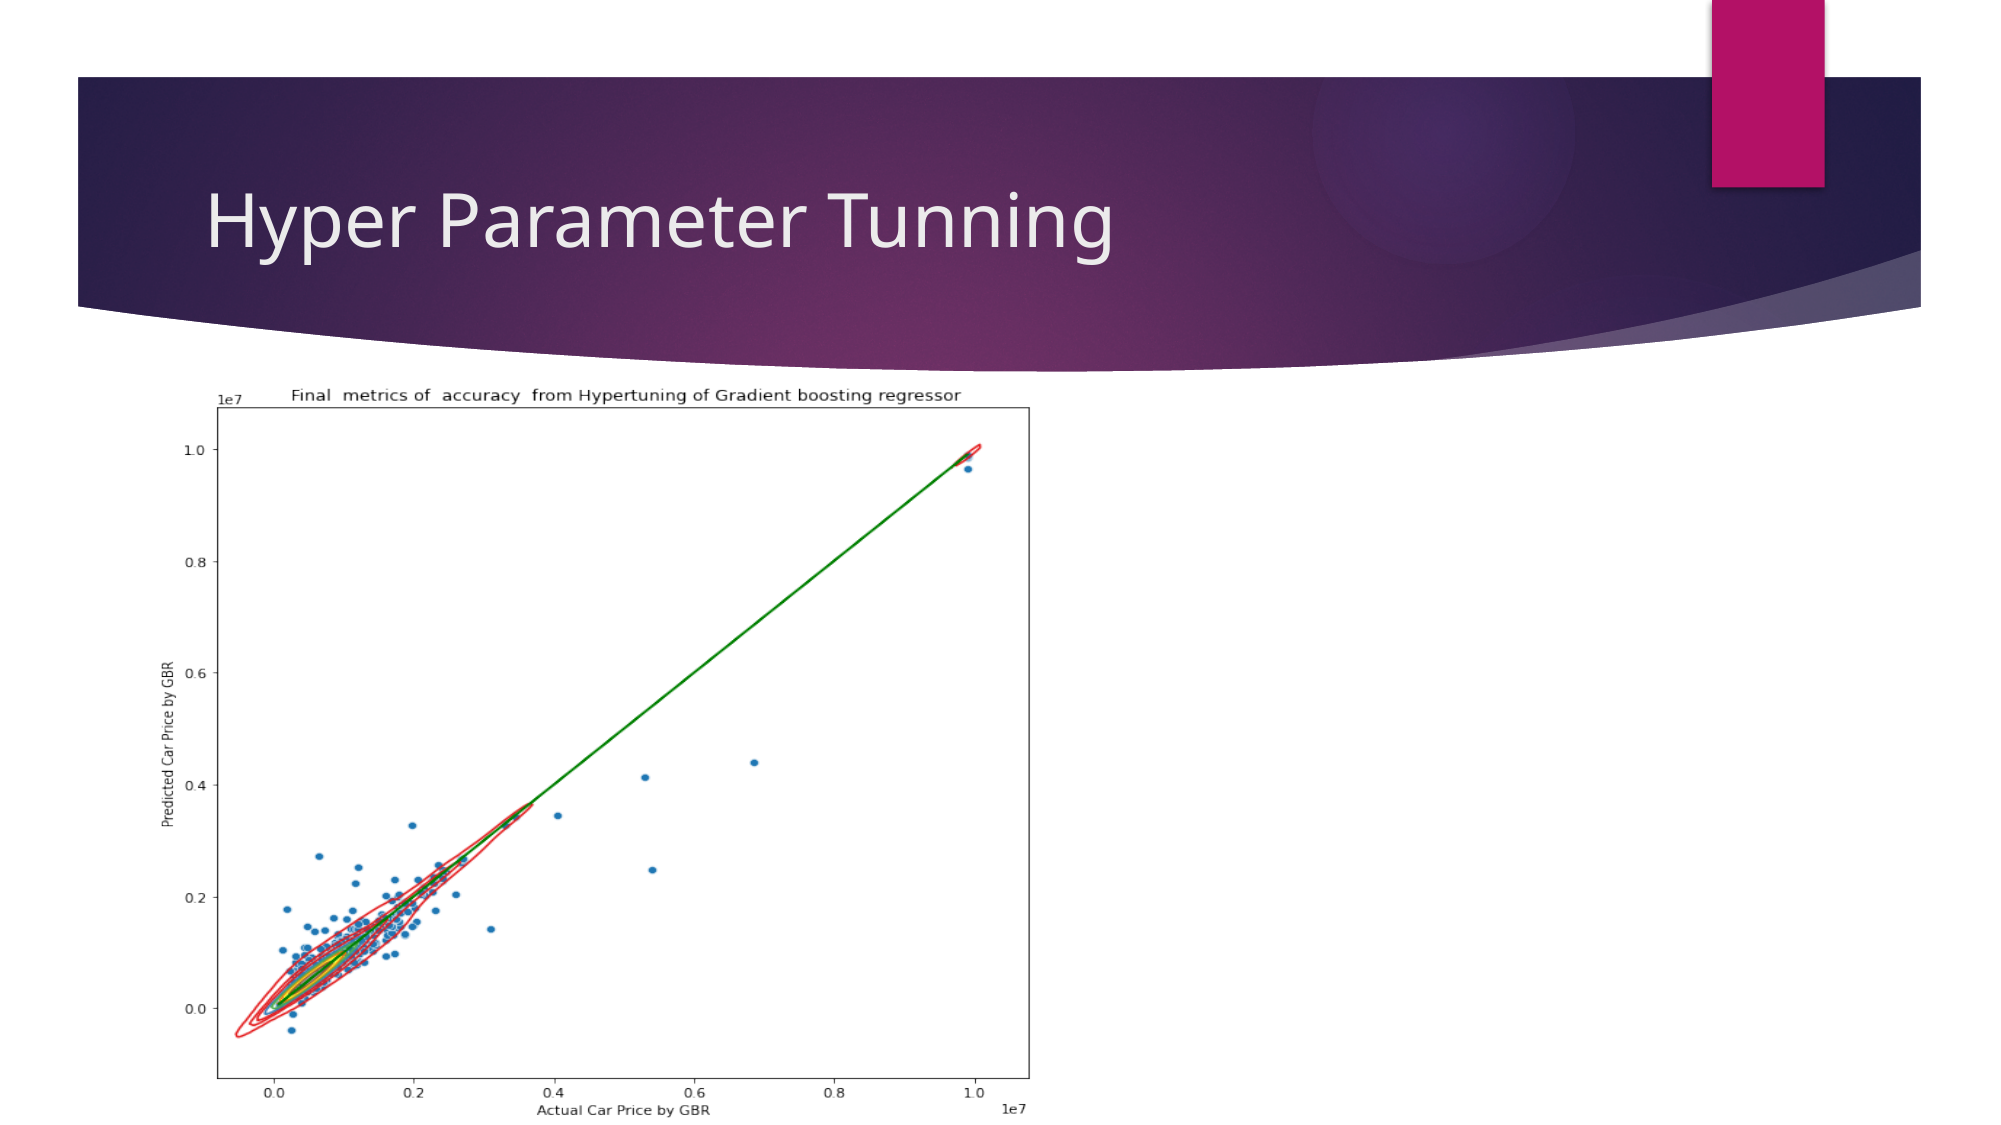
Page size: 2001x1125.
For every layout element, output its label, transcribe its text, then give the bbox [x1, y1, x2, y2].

picture [152, 380, 1039, 1125]
title Hyper Parameter Tunning [189, 159, 1627, 276]
